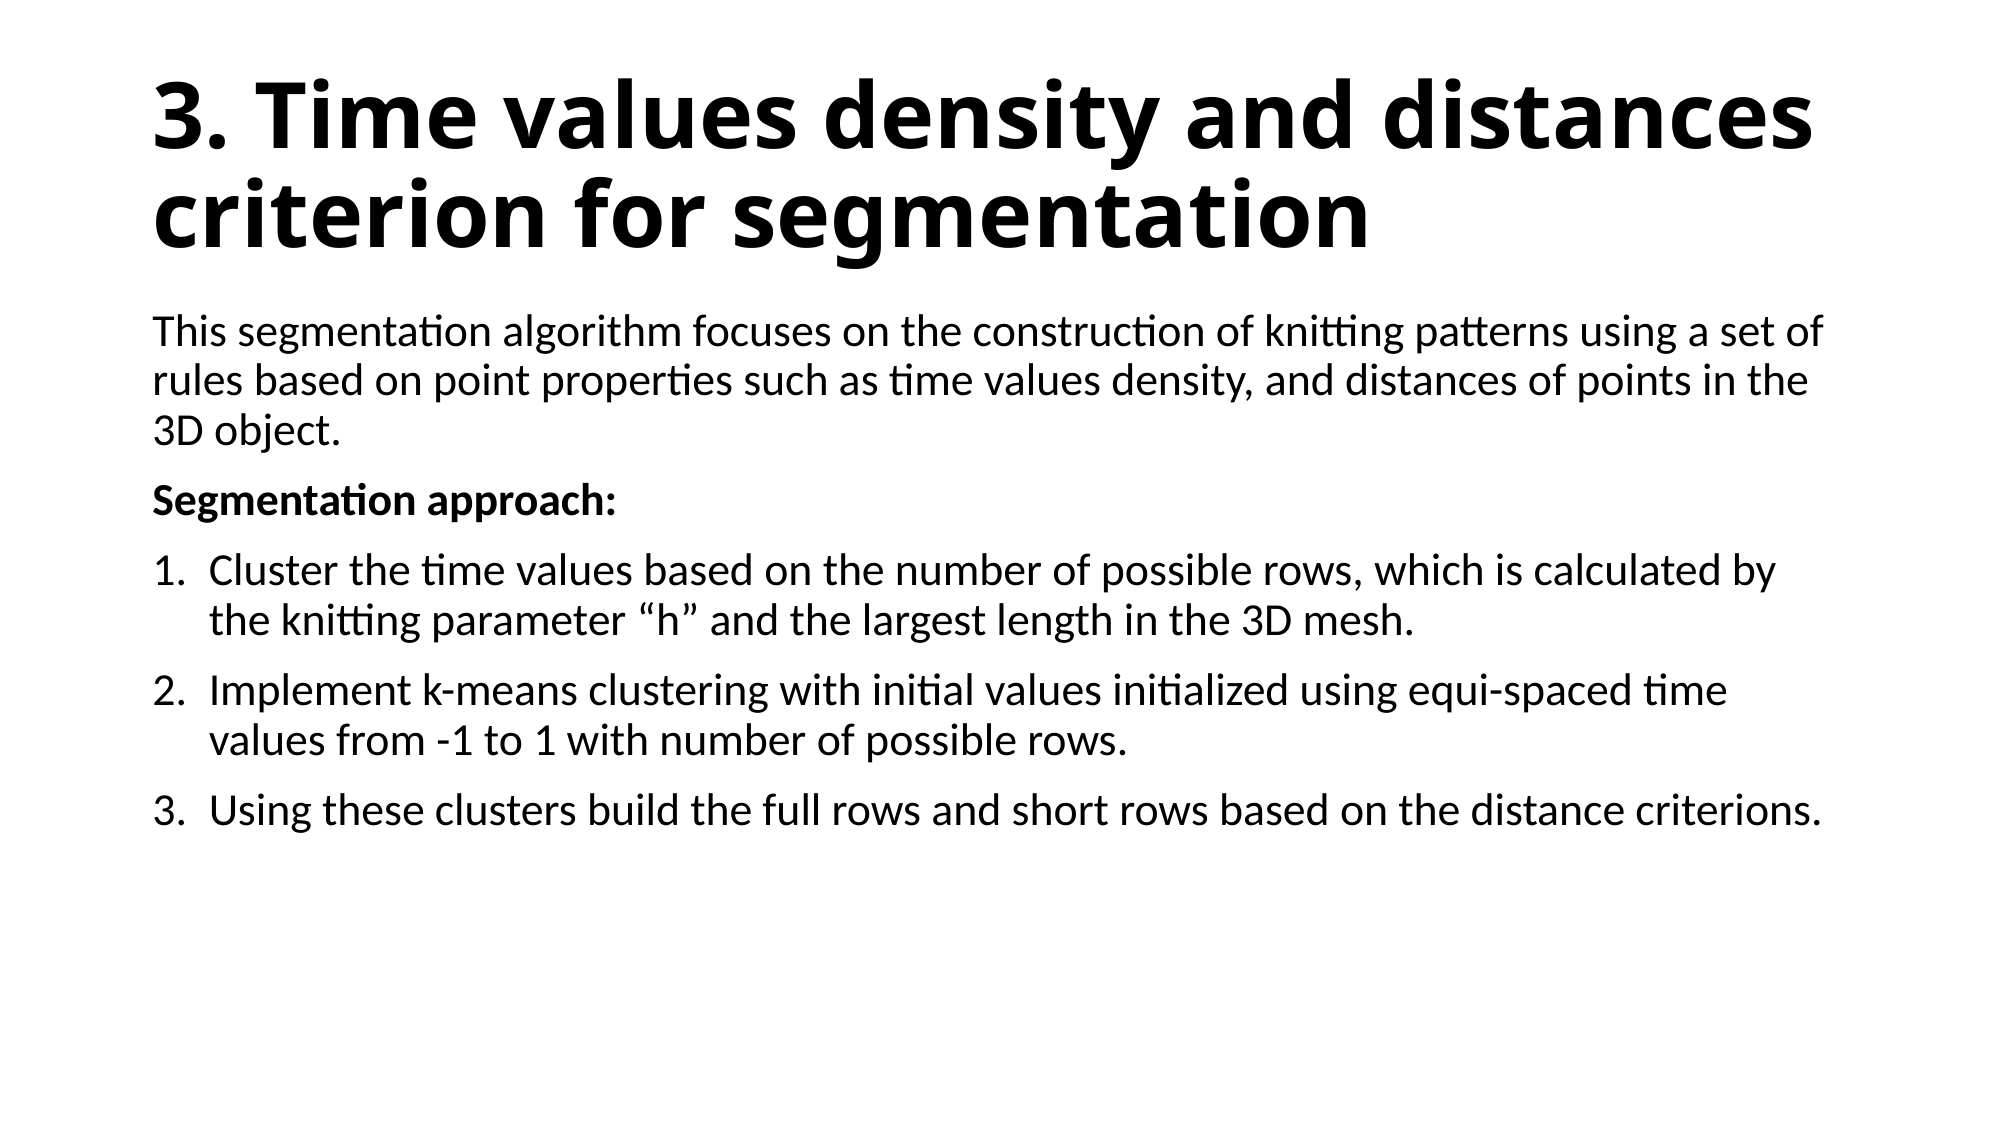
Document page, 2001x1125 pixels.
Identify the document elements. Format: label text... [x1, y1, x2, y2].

title 3. Time values density and distances criterion for segmentation [137, 59, 1863, 278]
list This segmentation algorithm focuses on the construction of knitting patterns using a set of rules based on point properties such as time values density, and distances of points in the 3D object. Segmentation approach: Cluster the time values based on the number of possible rows, which is calculated by the knitting parameter “h” and the largest length in the 3D mesh. Implement k-means clustering with initial values initialized using equi-spaced time values from -1 to 1 with number of possible rows. Using these clusters build the full rows and short rows based on the distance criterions. [137, 299, 1863, 1014]
